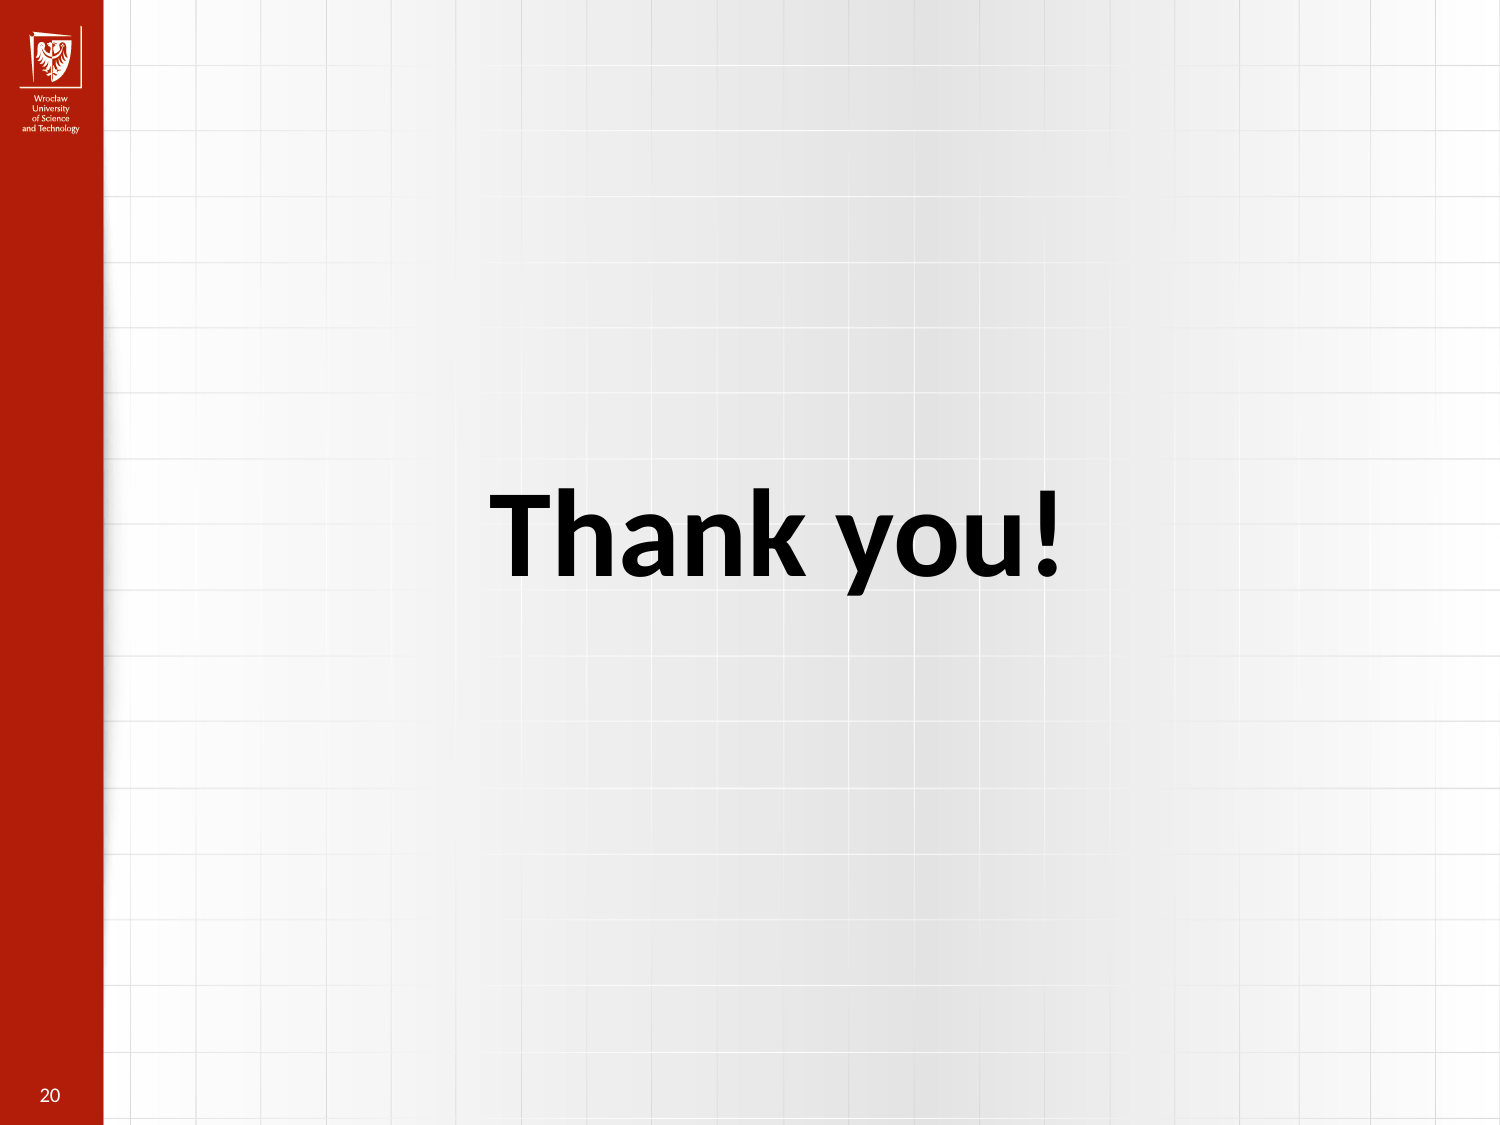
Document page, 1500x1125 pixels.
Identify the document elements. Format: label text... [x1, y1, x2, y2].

picture [0, 0, 1500, 1125]
title Thank you! [474, 516, 1375, 609]
